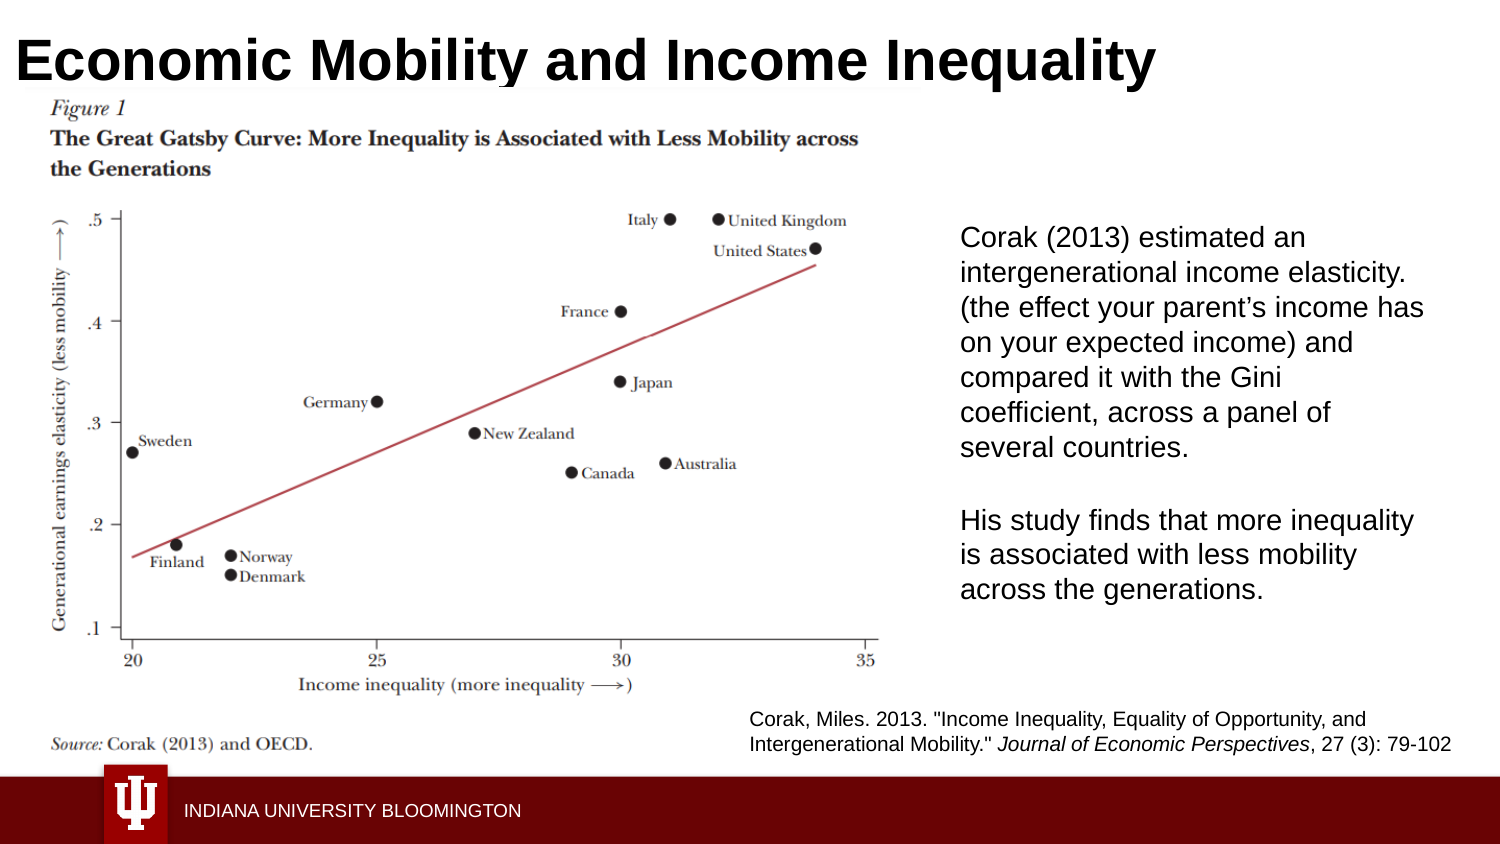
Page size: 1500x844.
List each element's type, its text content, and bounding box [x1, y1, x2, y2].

text_box Corak (2013) estimated an intergenerational income elasticity. (the effect your parent’s income has on your expected income) and compared it with the Gini coefficient, across a panel of several countries. His study finds that more inequality is associated with less mobility across the generations. [945, 211, 1443, 613]
picture [24, 87, 921, 756]
title Economic Mobility and Income Inequality [0, 0, 1500, 115]
text_box Corak, Miles. 2013. "Income Inequality, Equality of Opportunity, and Intergenerational Mobility." Journal of Economic Perspectives, 27 (3): 79-102 [916, 698, 1500, 764]
